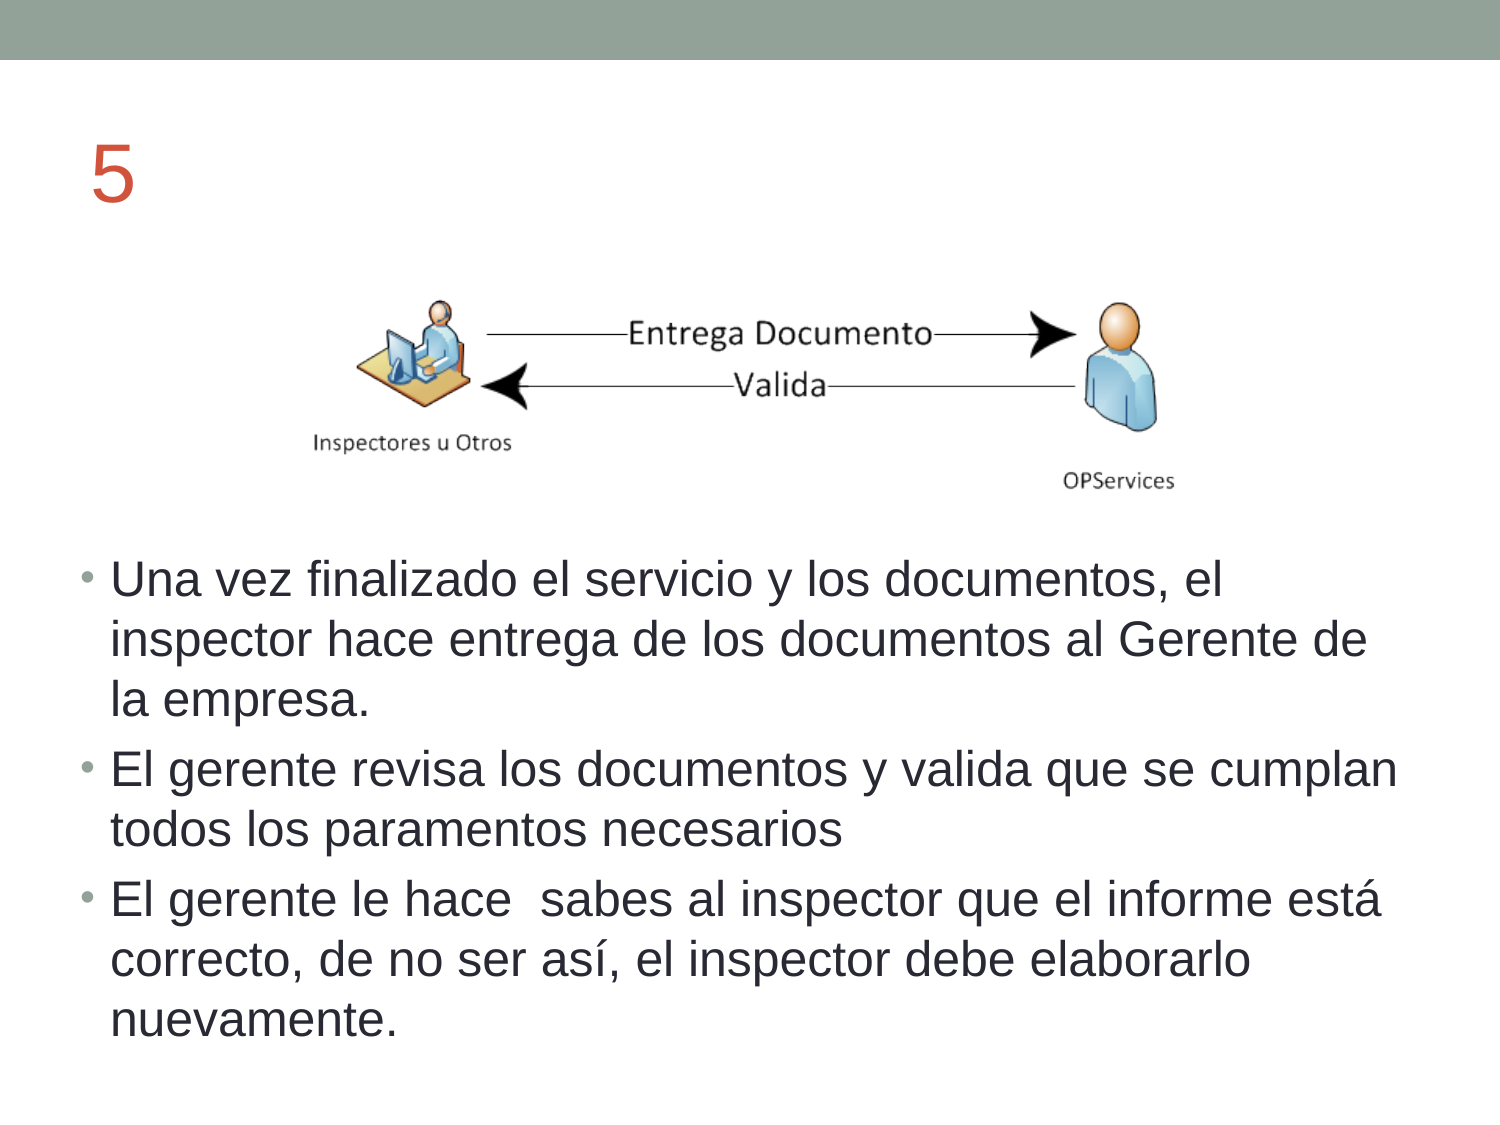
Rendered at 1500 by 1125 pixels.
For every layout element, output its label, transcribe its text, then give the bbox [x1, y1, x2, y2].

title 5 [75, 87, 1425, 250]
picture [312, 290, 1187, 502]
list Una vez finalizado el servicio y los documentos, el inspector hace entrega de los documentos al Gerente de la empresa. El gerente revisa los documentos y valida que se cumplan todos los paramentos necesarios El gerente le hace sabes al inspector que el informe está correcto, de no ser así, el inspector debe elaborarlo nuevamente. [64, 538, 1415, 1076]
